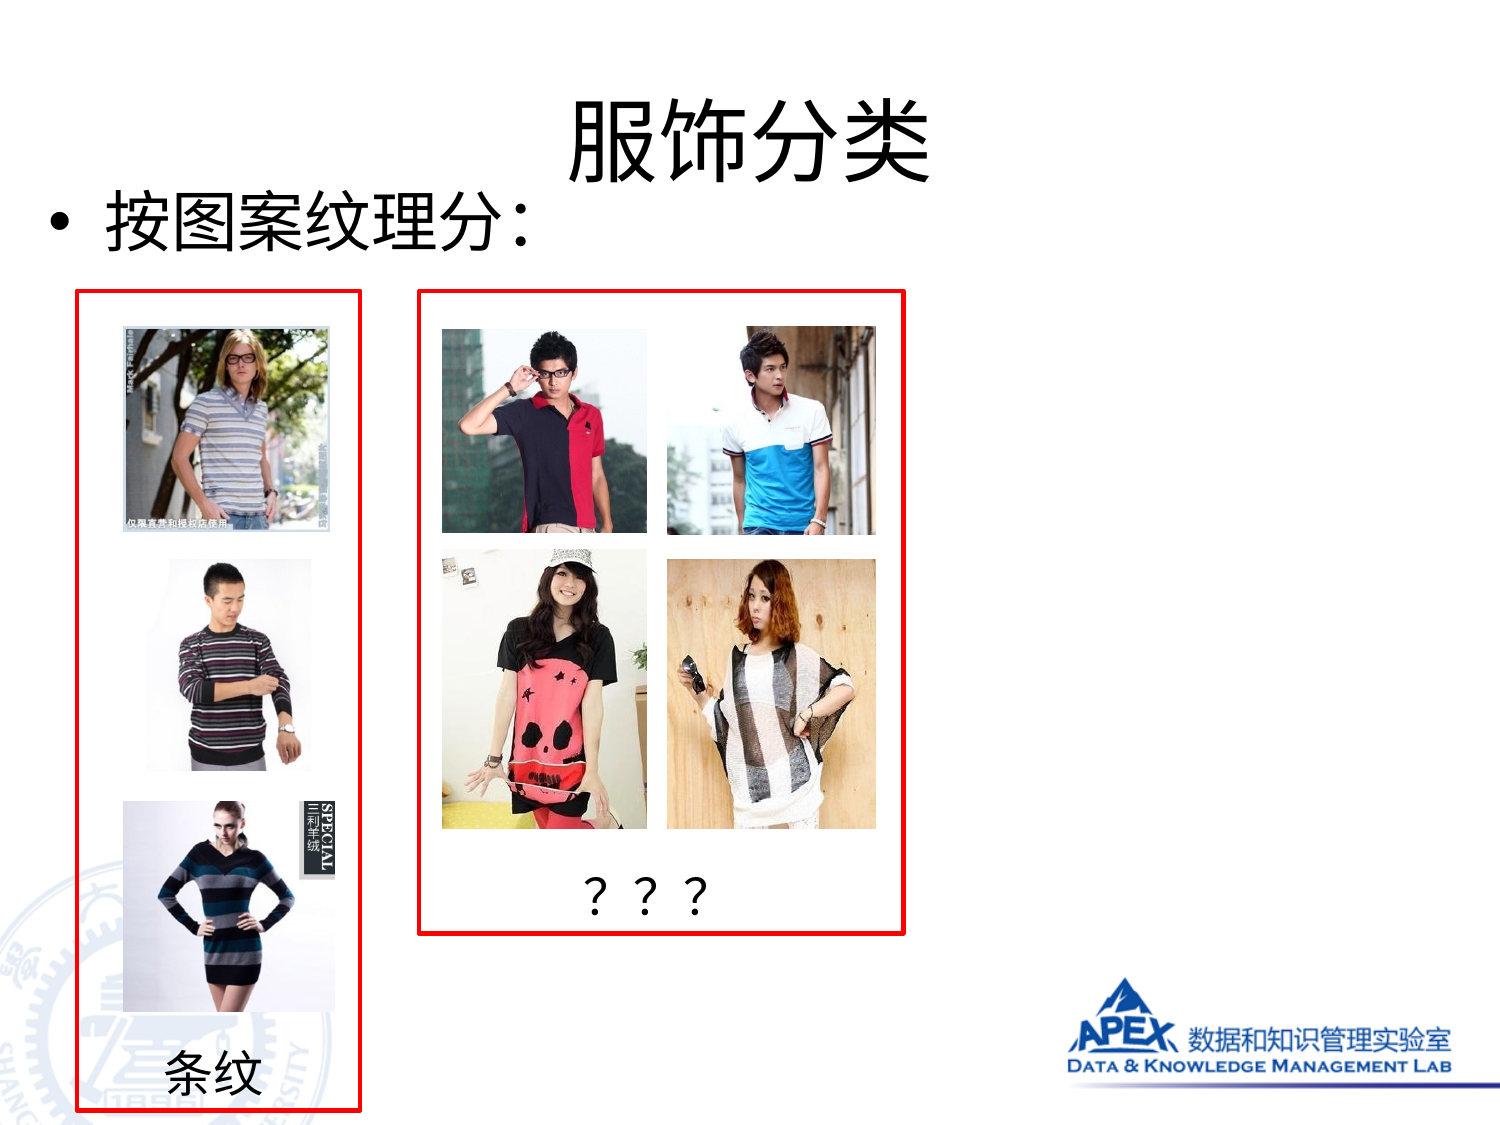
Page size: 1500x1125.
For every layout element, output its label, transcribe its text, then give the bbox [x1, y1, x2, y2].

title 服饰分类 [75, 45, 1425, 233]
text_box 按图案纹理分： [33, 172, 1384, 272]
picture [0, 0, 1500, 1125]
text_box [75, 289, 362, 1113]
text_box [417, 289, 906, 936]
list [123, 800, 335, 1012]
